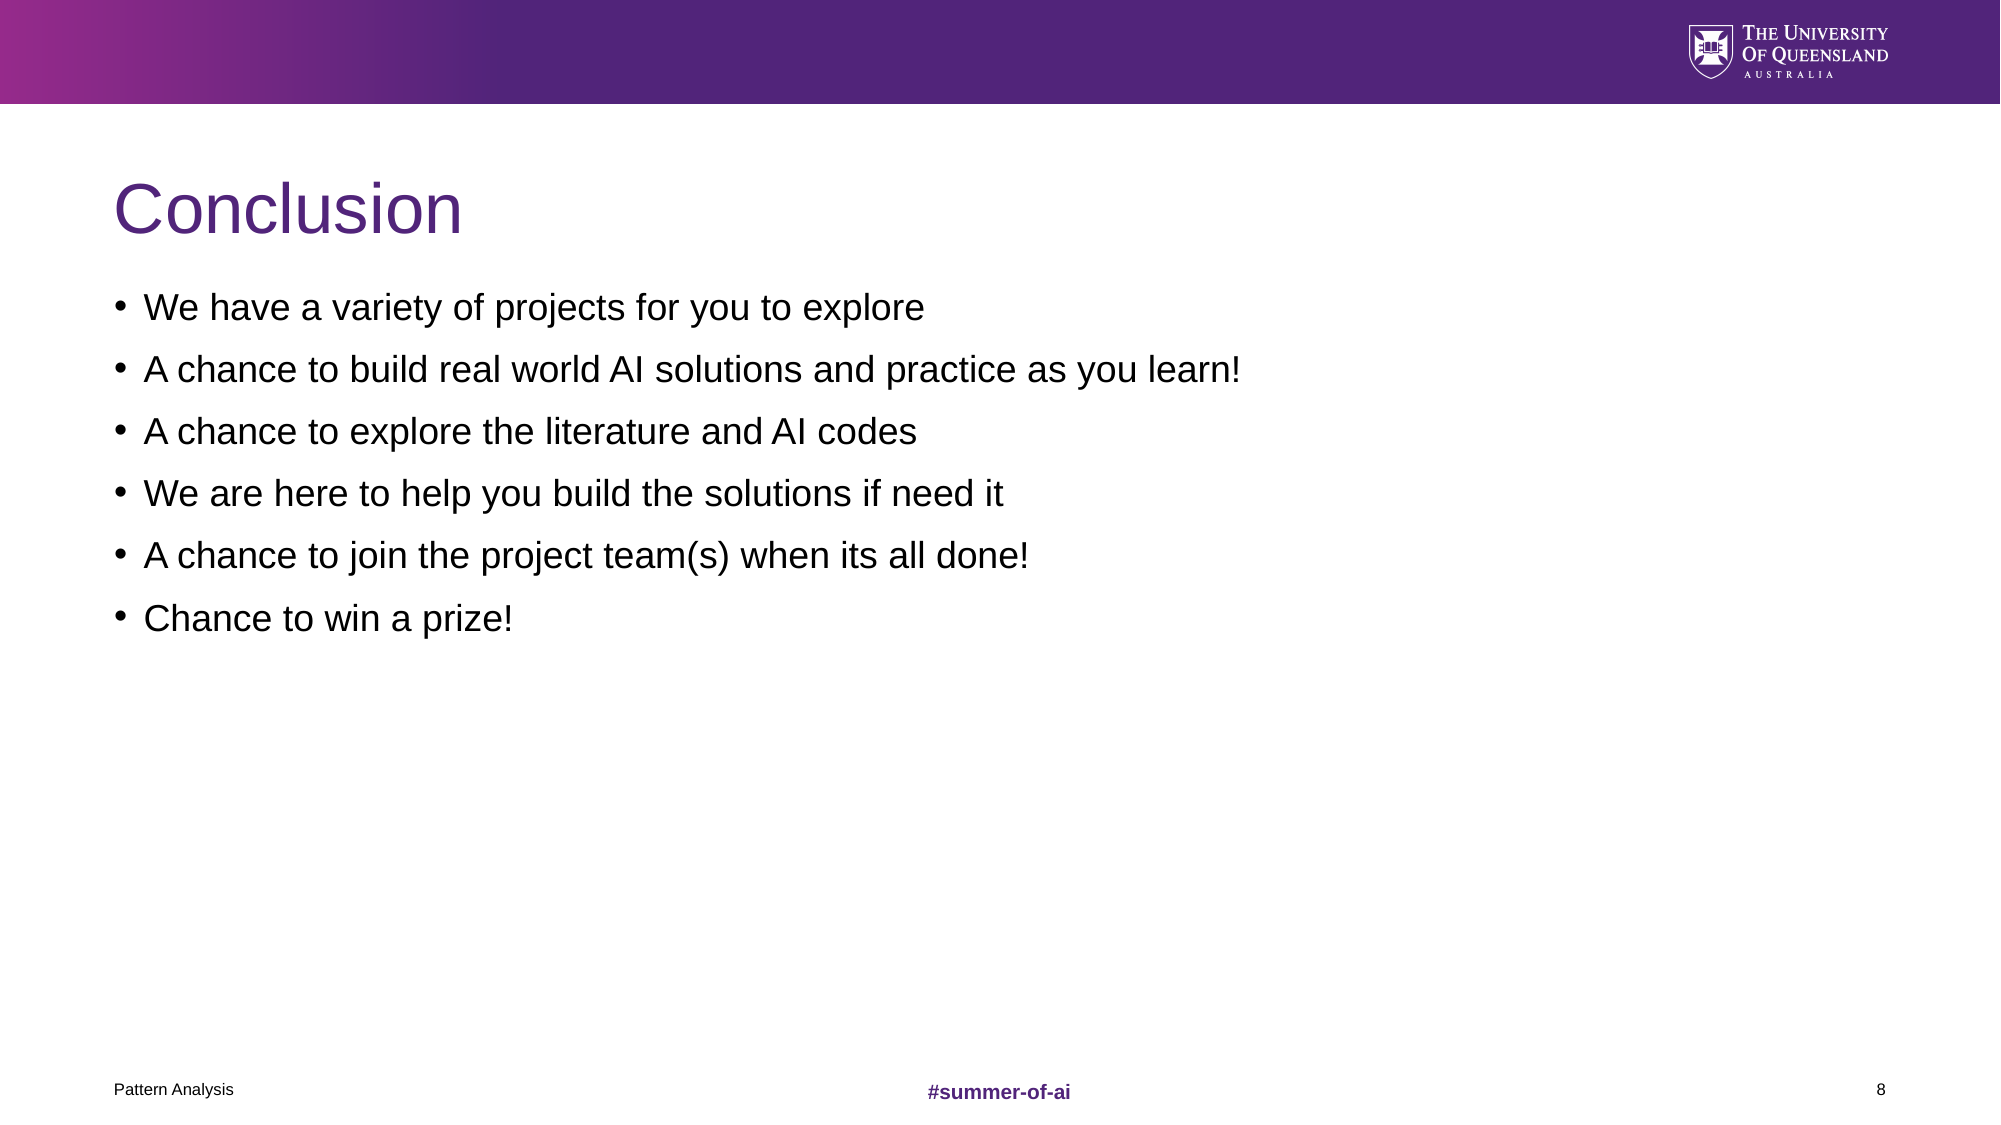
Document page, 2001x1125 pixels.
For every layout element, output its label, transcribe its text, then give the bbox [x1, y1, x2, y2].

list We have a variety of projects for you to explore A chance to build real world AI solutions and practice as you learn! A chance to explore the literature and AI codes We are here to help you build the solutions if need it A chance to join the project team(s) when its all done! Chance to win a prize! [114, 278, 1886, 1035]
title Conclusion [114, 172, 1886, 250]
footer Pattern Analysis [114, 1069, 666, 1109]
slide_number 8 [1838, 1069, 1886, 1109]
list #summer-of-ai [721, 1070, 1278, 1110]
picture [1689, 25, 1888, 79]
